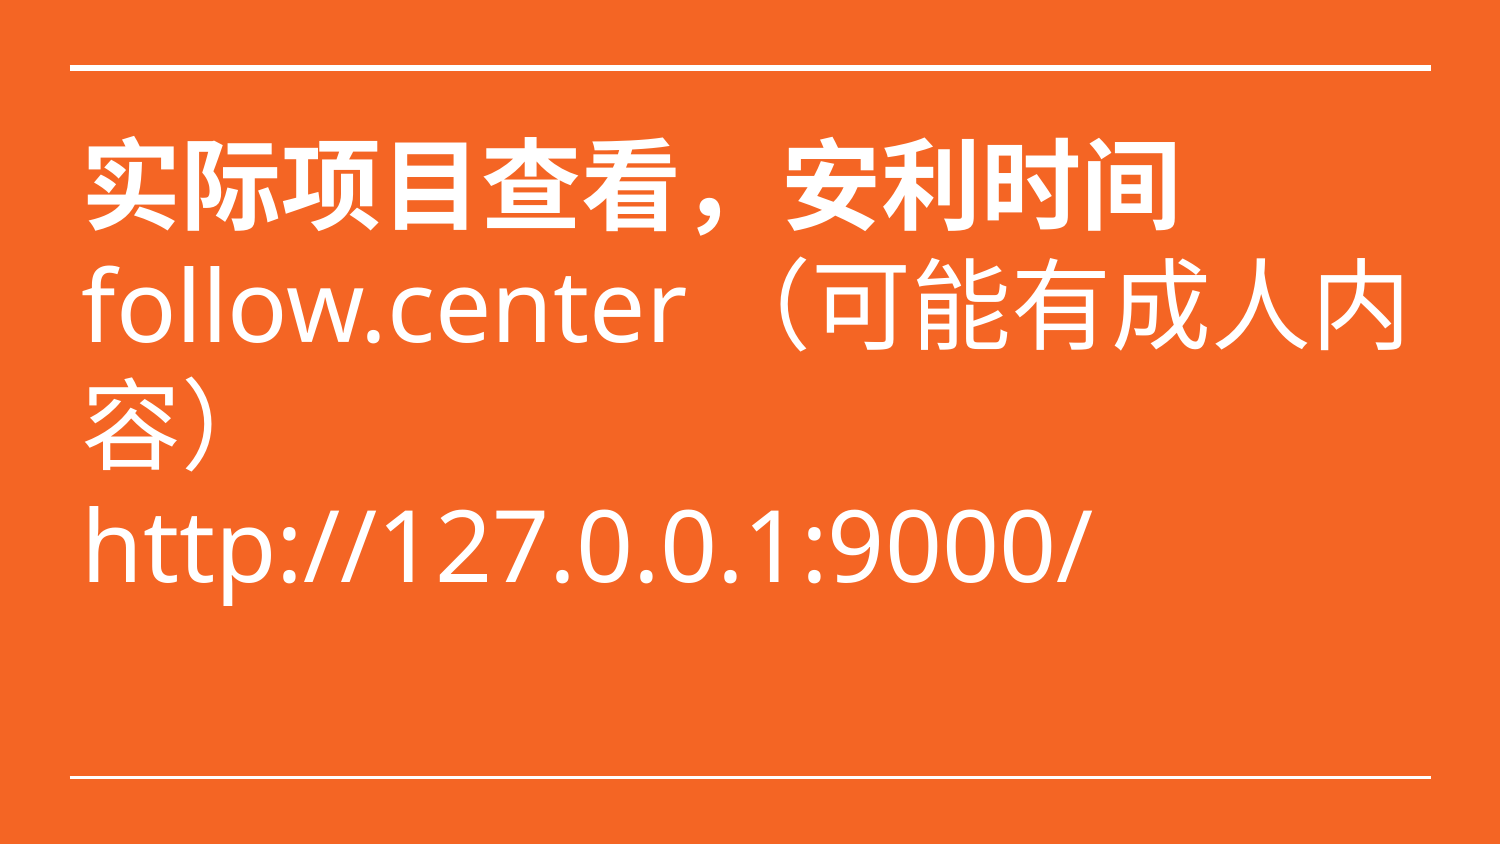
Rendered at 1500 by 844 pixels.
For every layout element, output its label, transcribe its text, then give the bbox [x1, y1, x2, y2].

title 实际项目查看，安利时间 follow.center（可能有成人内容） http://127.0.0.1:9000/ [66, 296, 1428, 550]
